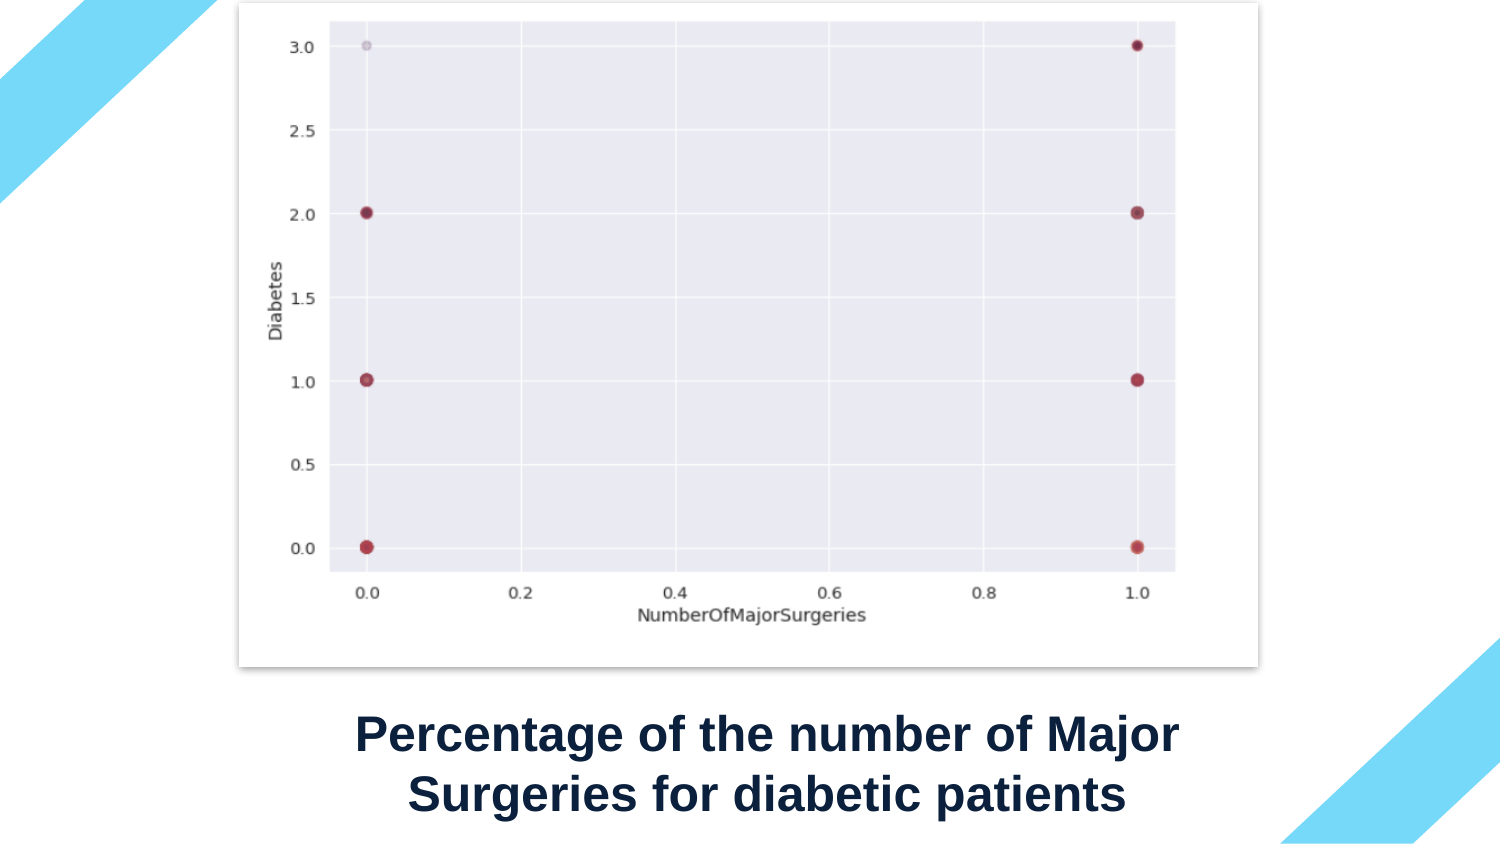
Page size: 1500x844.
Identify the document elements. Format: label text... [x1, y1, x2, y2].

text_box Percentage of the number of Major Surgeries for diabetic patients [253, 693, 1282, 829]
picture [253, 17, 1244, 653]
